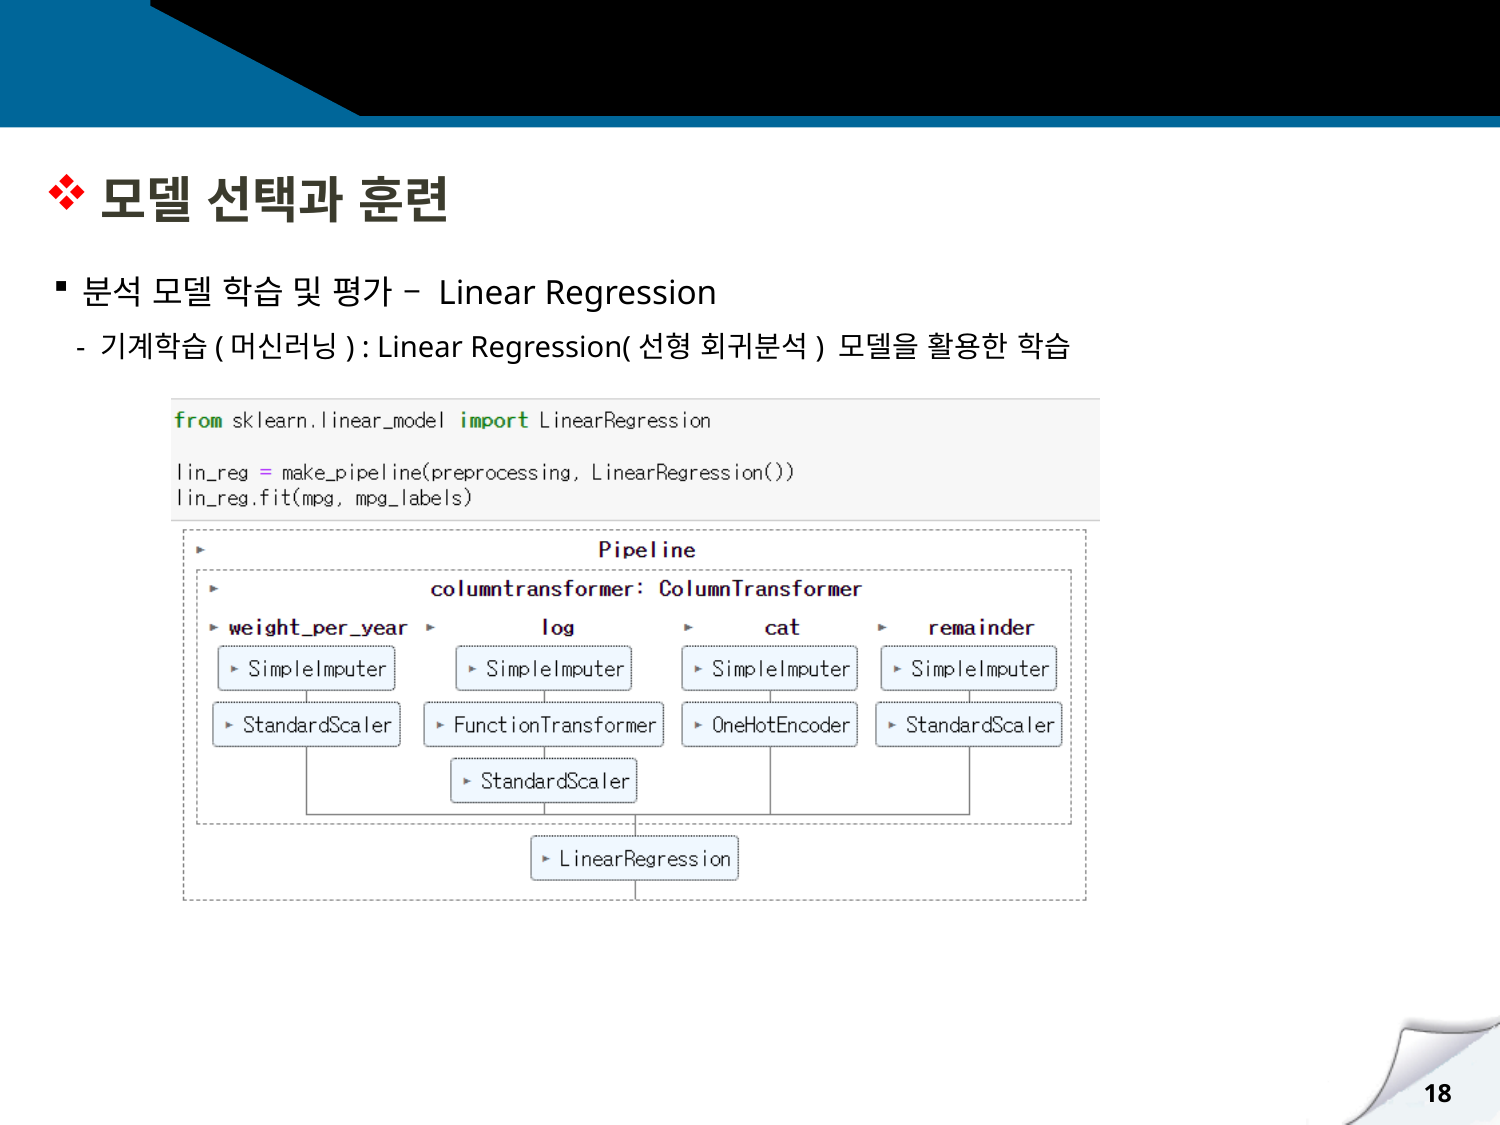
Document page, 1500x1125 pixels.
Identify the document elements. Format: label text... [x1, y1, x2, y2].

list 모델 선택과 훈련 [29, 160, 1471, 232]
picture [170, 396, 1100, 918]
picture [1306, 1009, 1500, 1125]
text_box 분석 모델 학습 및 평가 – Linear Regression - 기계학습(머신러닝) : Linear Regression(선형 회귀분석) 모델을 활용한 학습 [0, 243, 1447, 371]
